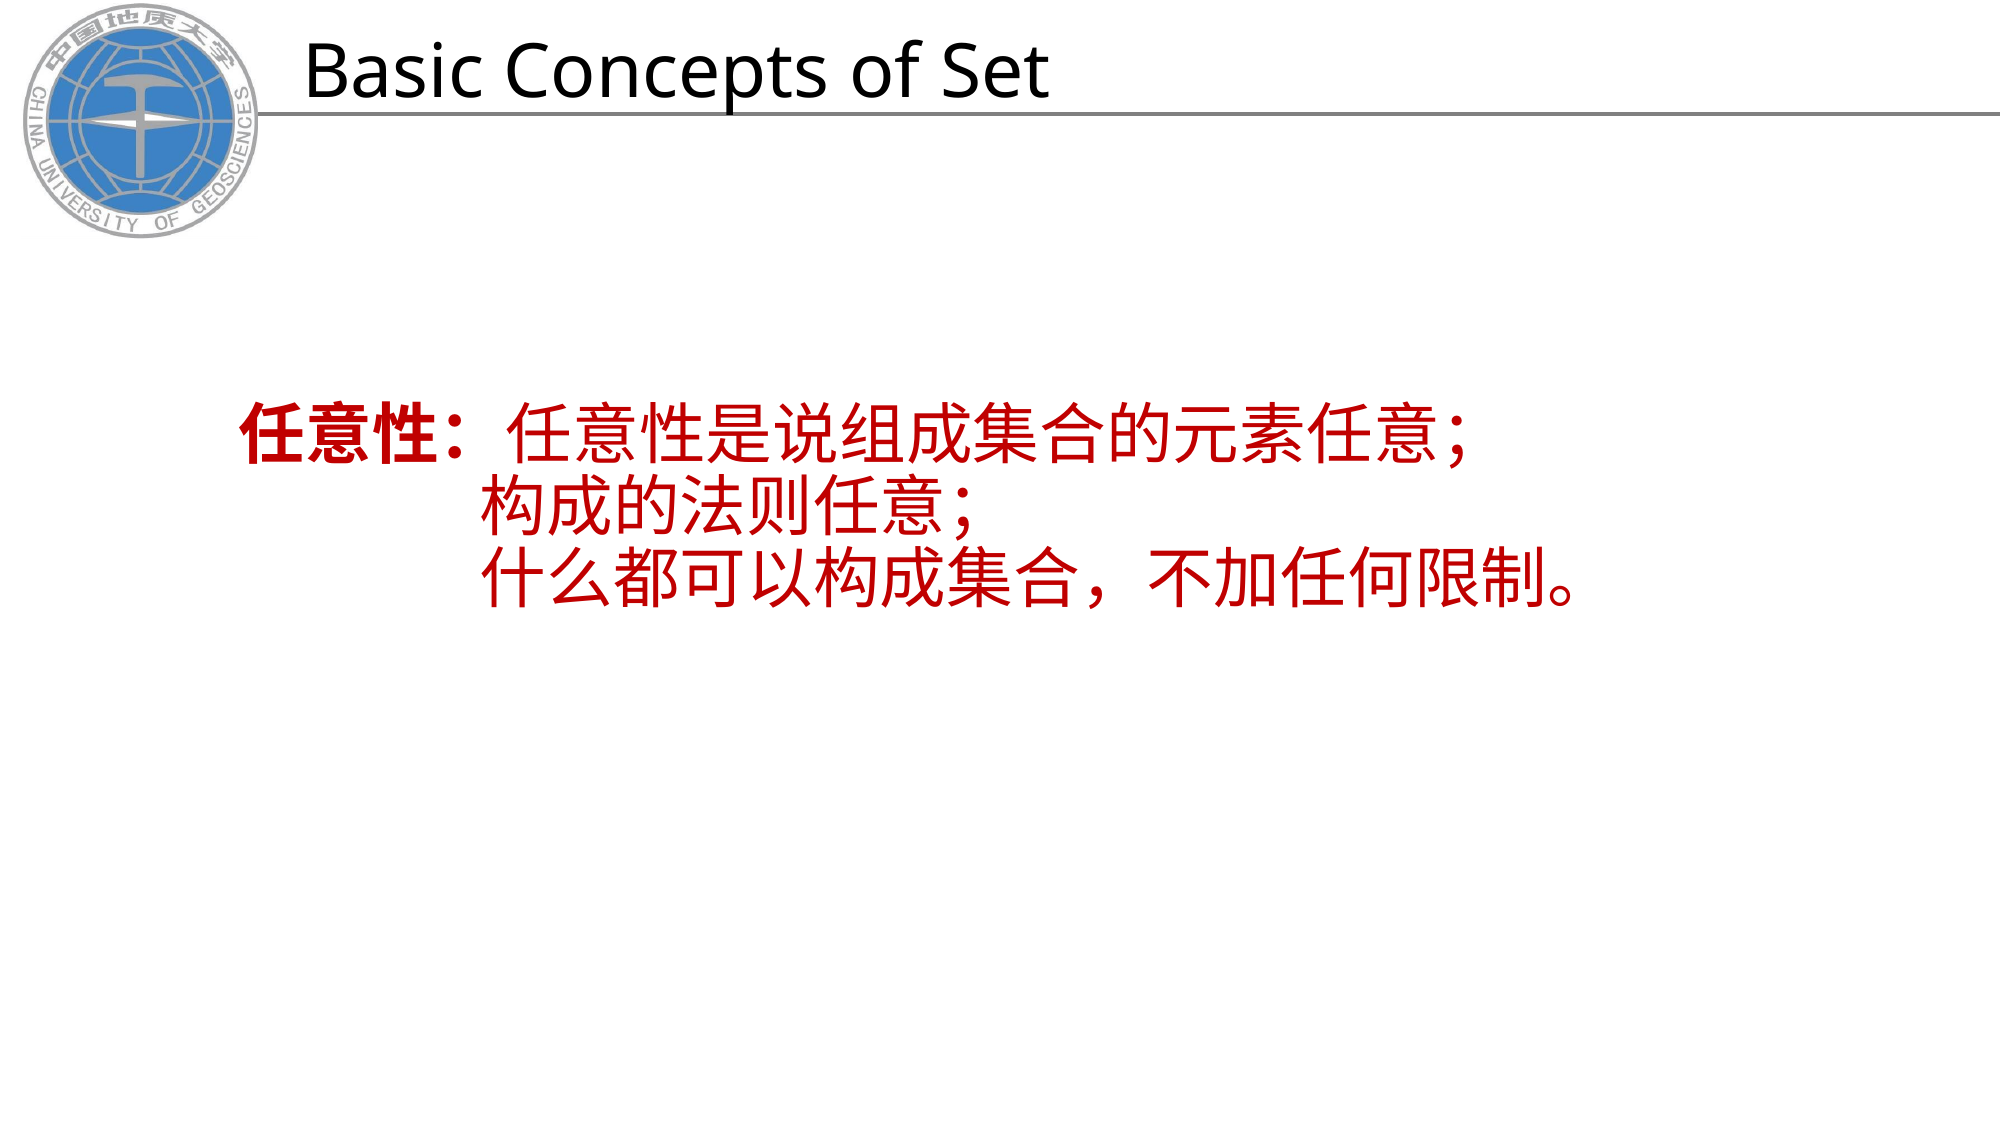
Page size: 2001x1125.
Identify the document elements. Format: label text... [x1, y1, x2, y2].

text_box 任意性：任意性是说组成集合的元素任意； 构成的法则任意； 什么都可以构成集合，不加任何限制。 [223, 393, 1632, 625]
picture [21, 3, 258, 239]
text_box Basic Concepts of Set [287, 15, 1233, 120]
